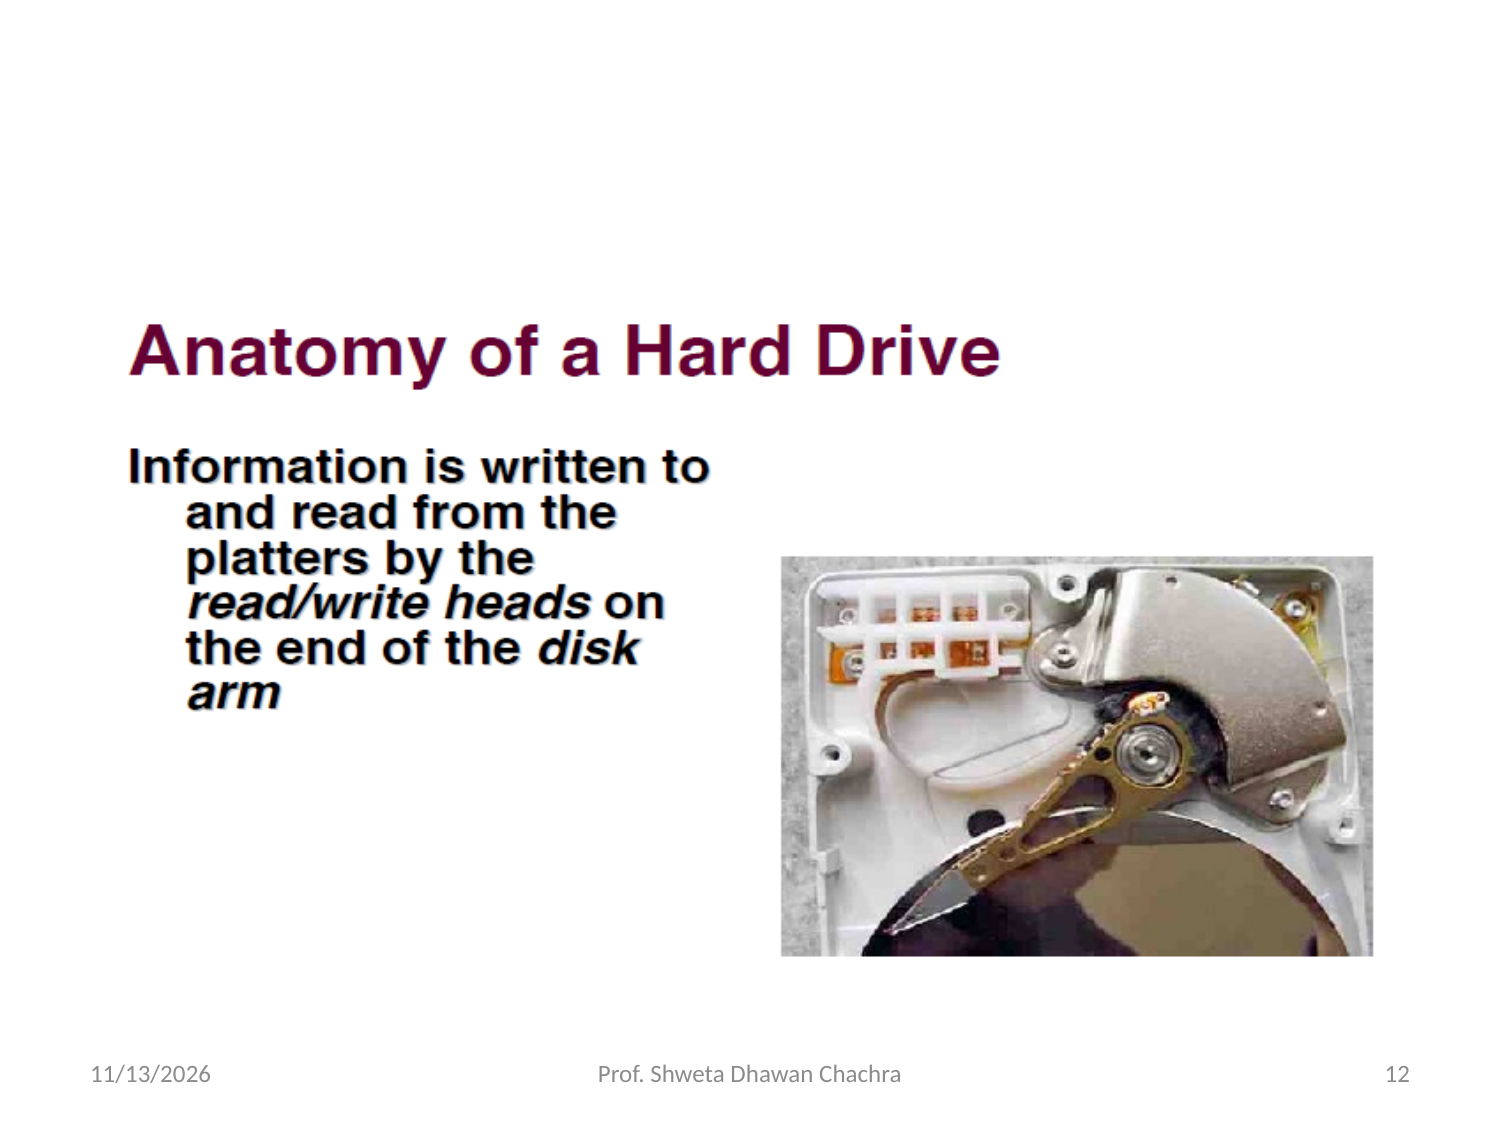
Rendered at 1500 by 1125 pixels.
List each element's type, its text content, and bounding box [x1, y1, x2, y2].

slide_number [75, 1042, 425, 1103]
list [87, 274, 1401, 965]
slide_number 12 [1074, 1042, 1425, 1103]
footer Prof. Shweta Dhawan Chachra [512, 1042, 988, 1103]
